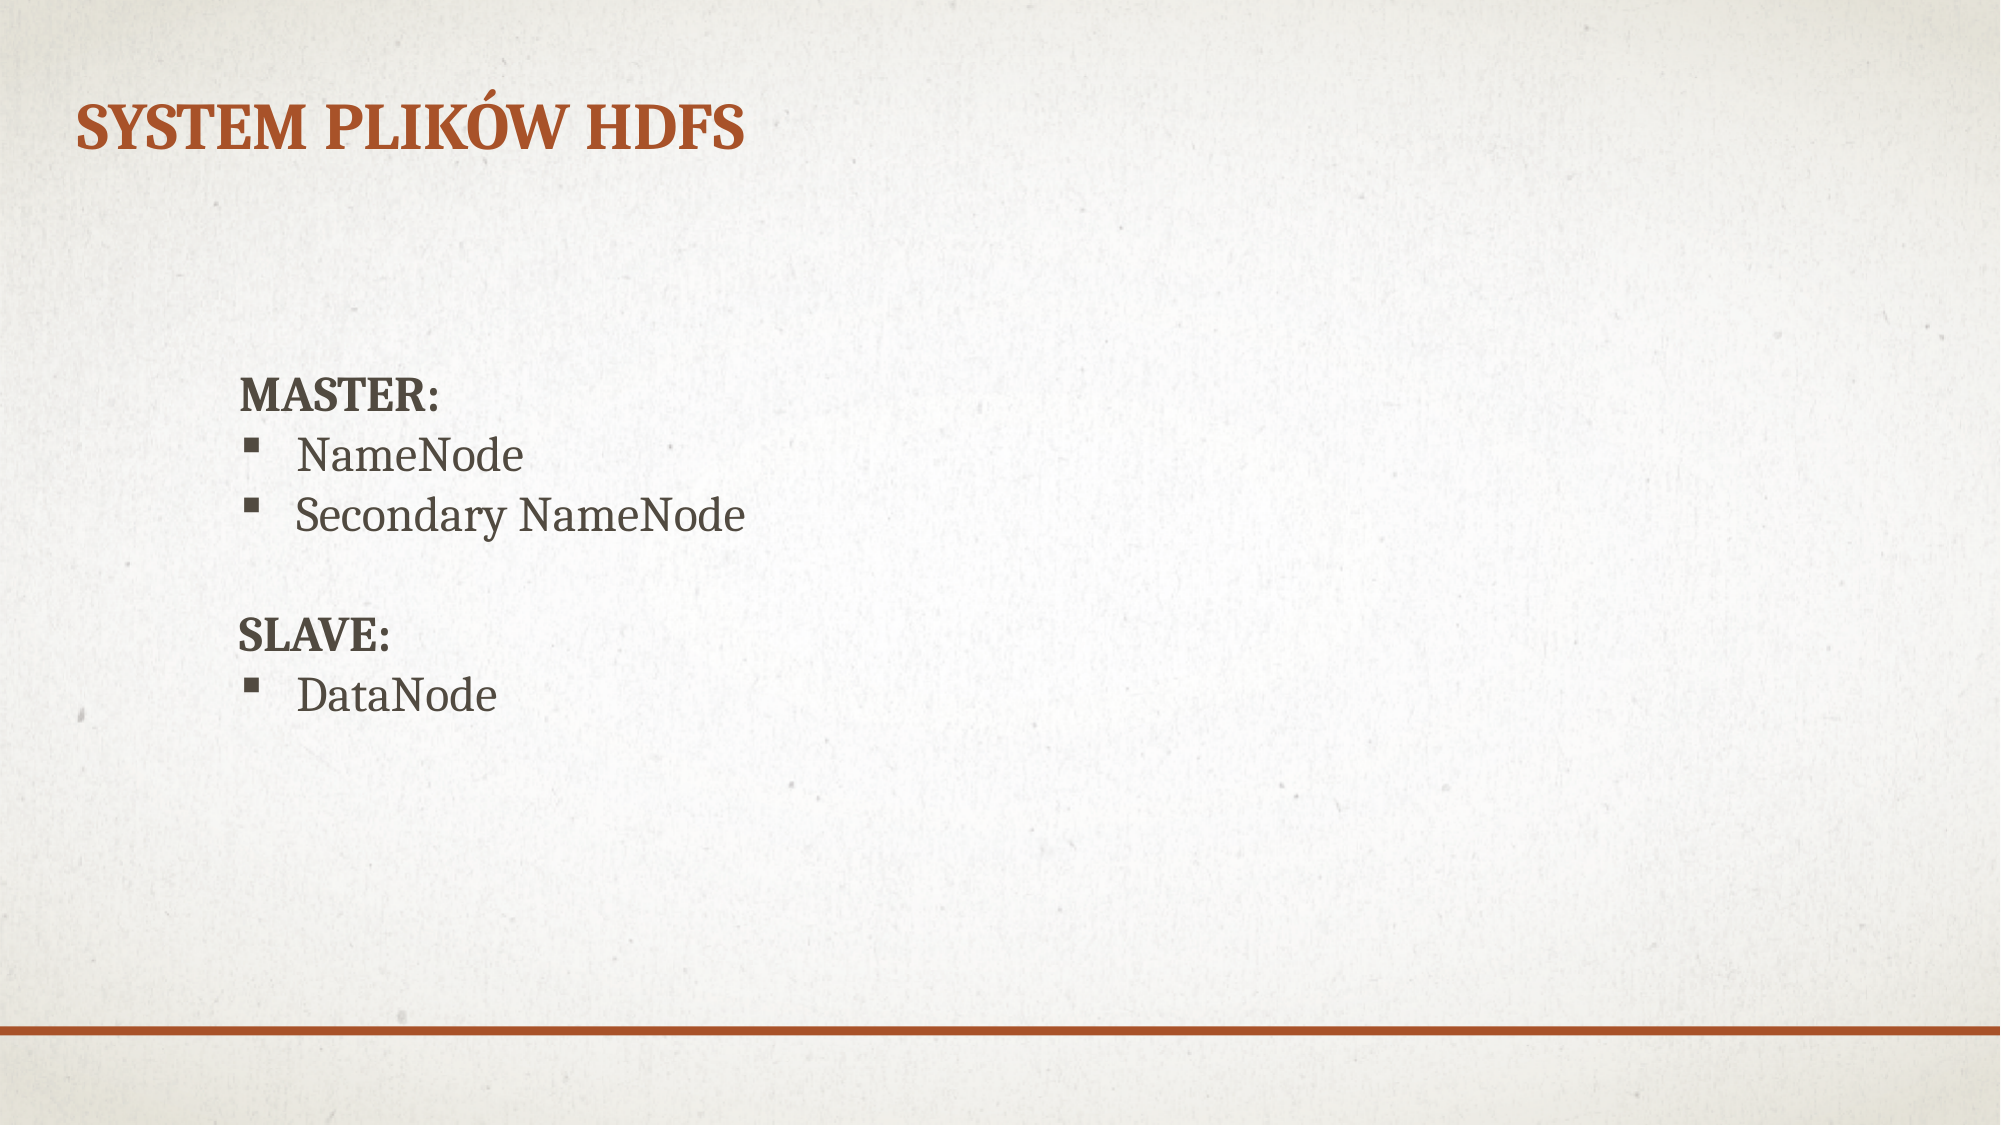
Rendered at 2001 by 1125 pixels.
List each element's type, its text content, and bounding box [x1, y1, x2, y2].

picture [0, 0, 2001, 1125]
text_box SYSTEM PLIKÓW HDFS [62, 0, 1638, 172]
text_box MASTER: NameNode Secondary NameNode SLAVE: DataNode [225, 354, 1325, 789]
